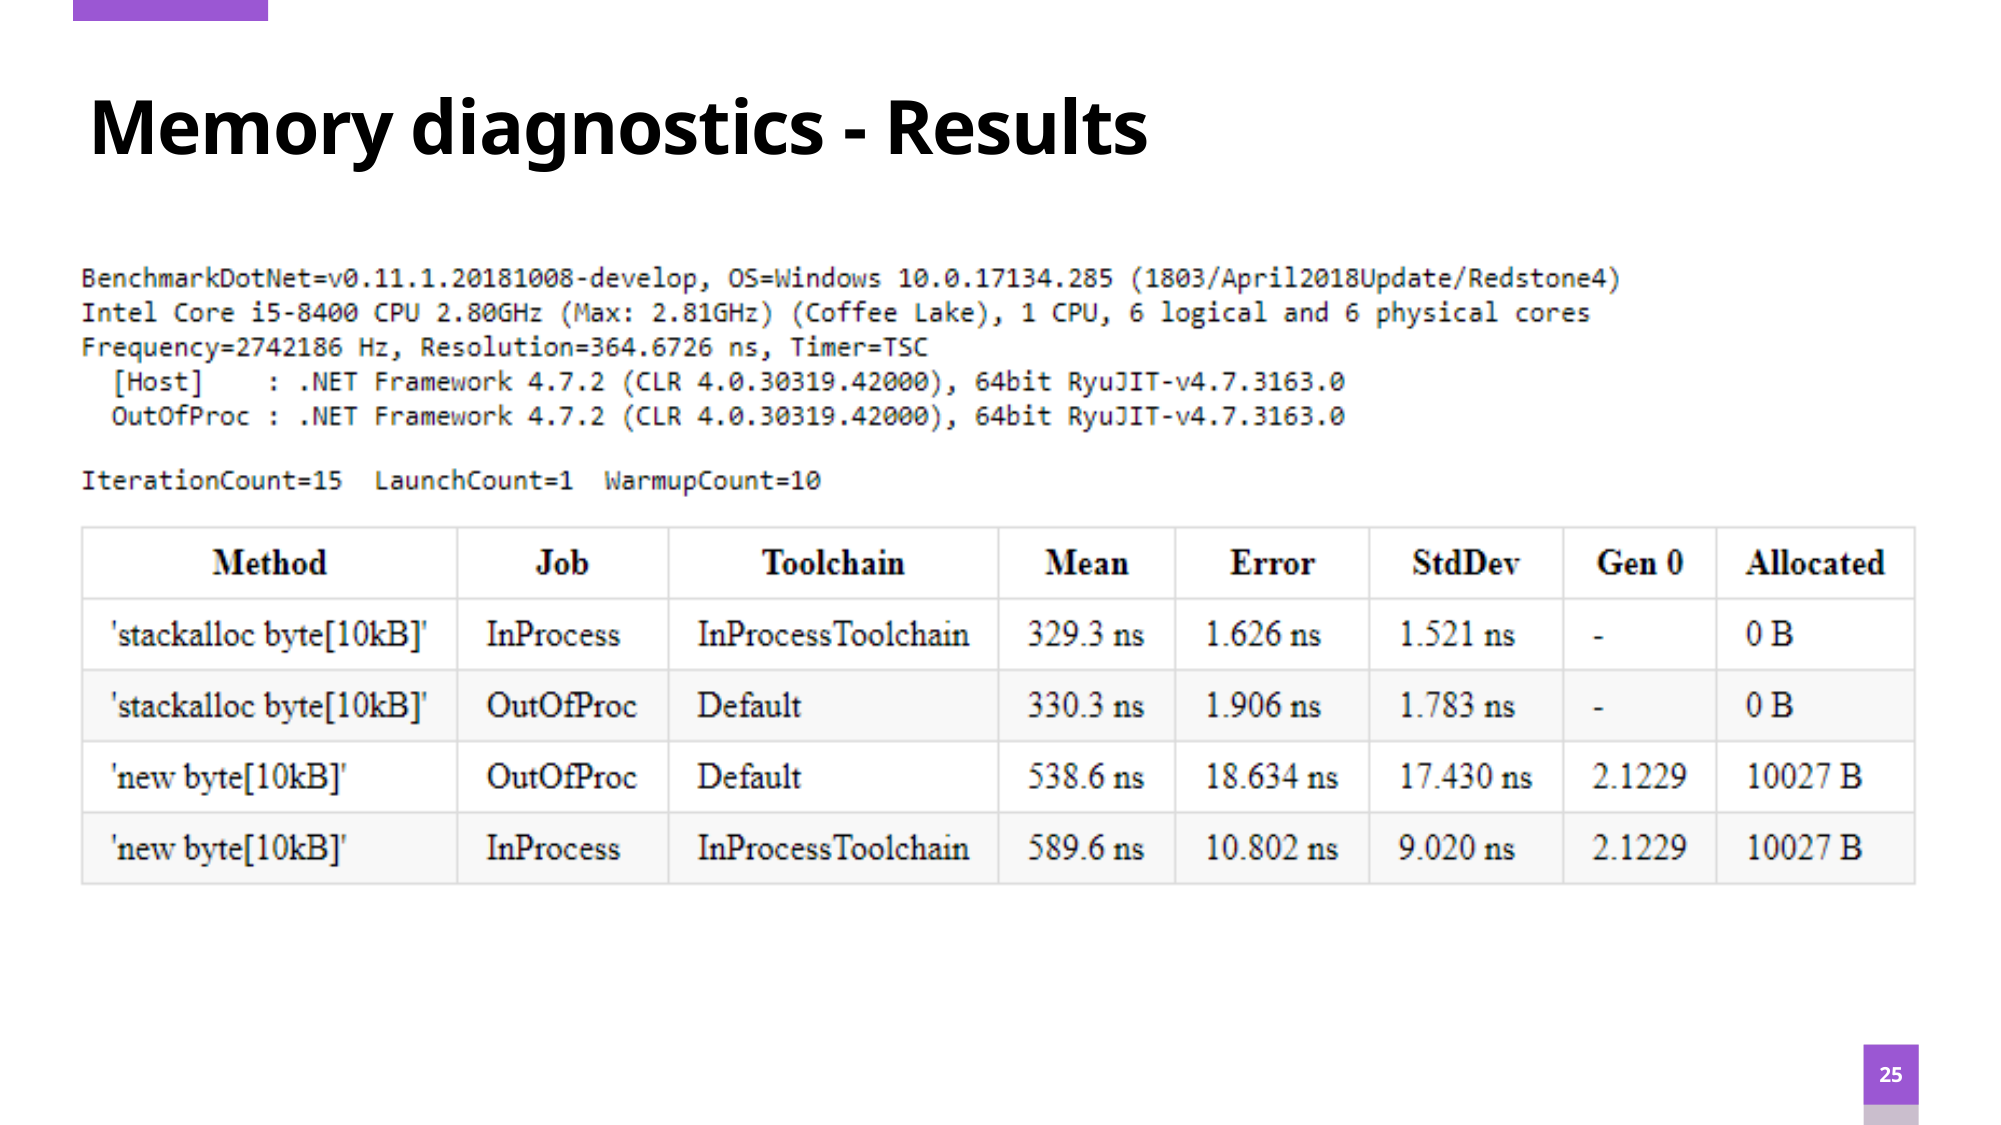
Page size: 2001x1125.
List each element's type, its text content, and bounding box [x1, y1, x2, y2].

title Memory diagnostics - Results [73, 82, 1907, 179]
picture [73, 228, 1938, 897]
